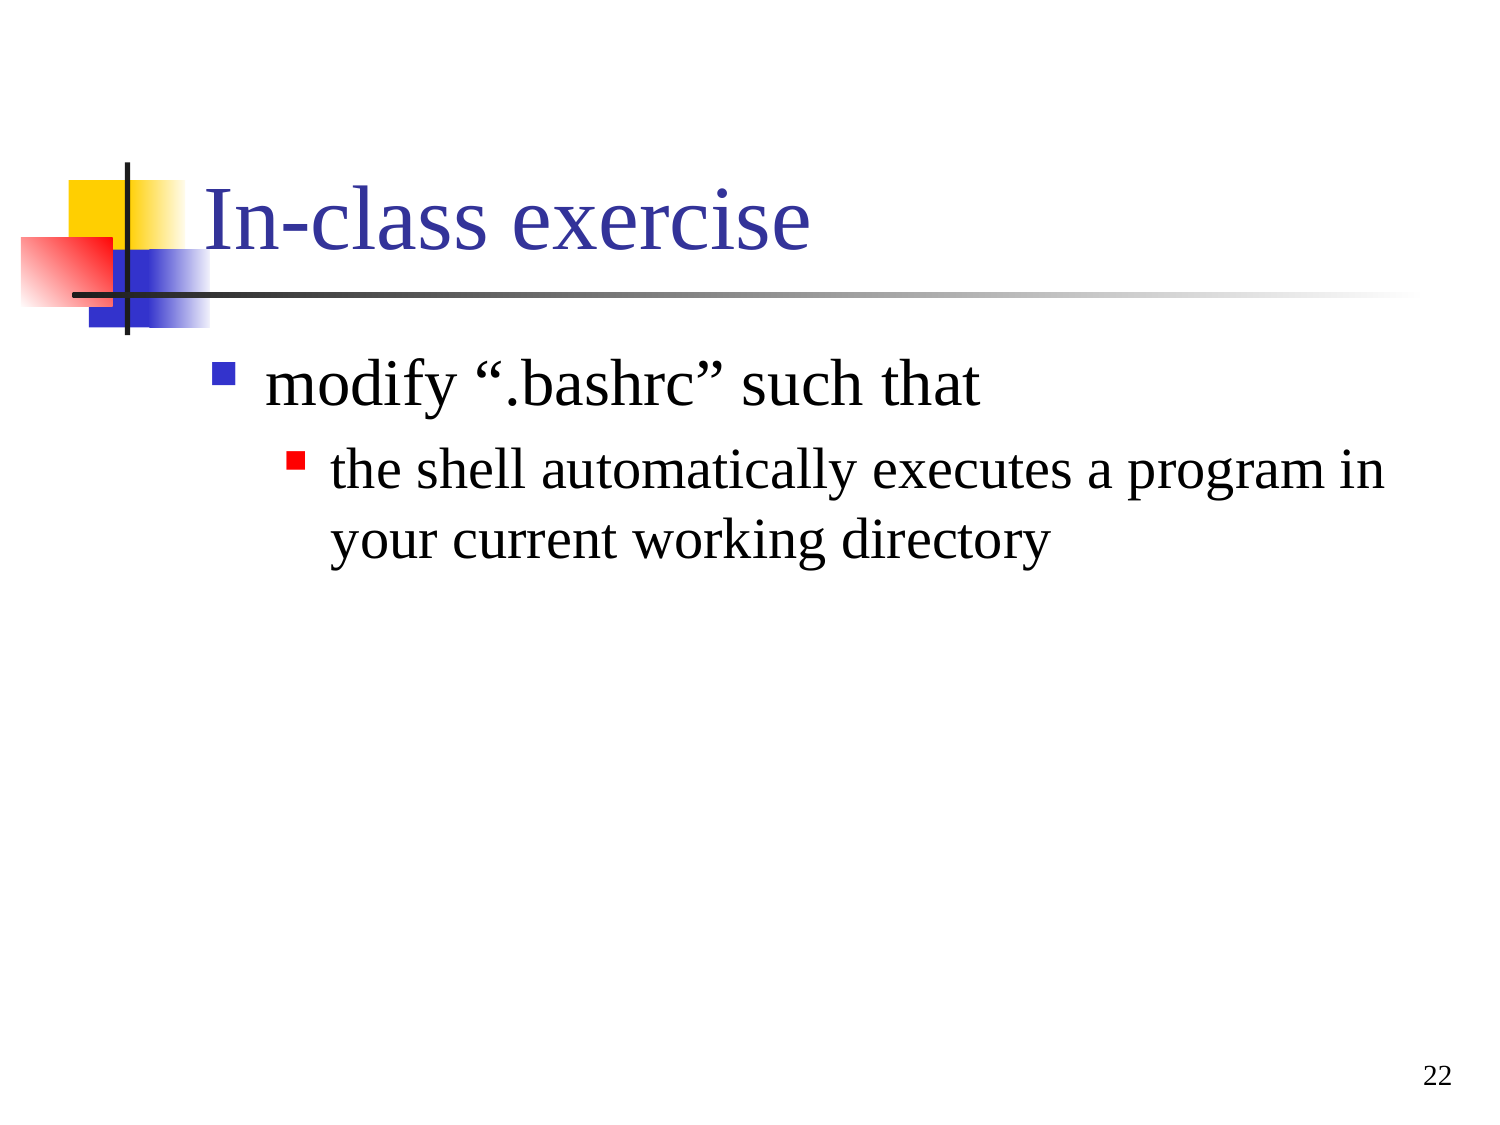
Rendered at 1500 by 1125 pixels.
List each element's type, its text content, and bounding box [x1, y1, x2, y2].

slide_number 22 [1155, 1024, 1468, 1100]
title In-class exercise [188, 35, 1468, 275]
list modify “.bashrc” such that the shell automatically executes a program in your current working directory [193, 331, 1469, 1006]
